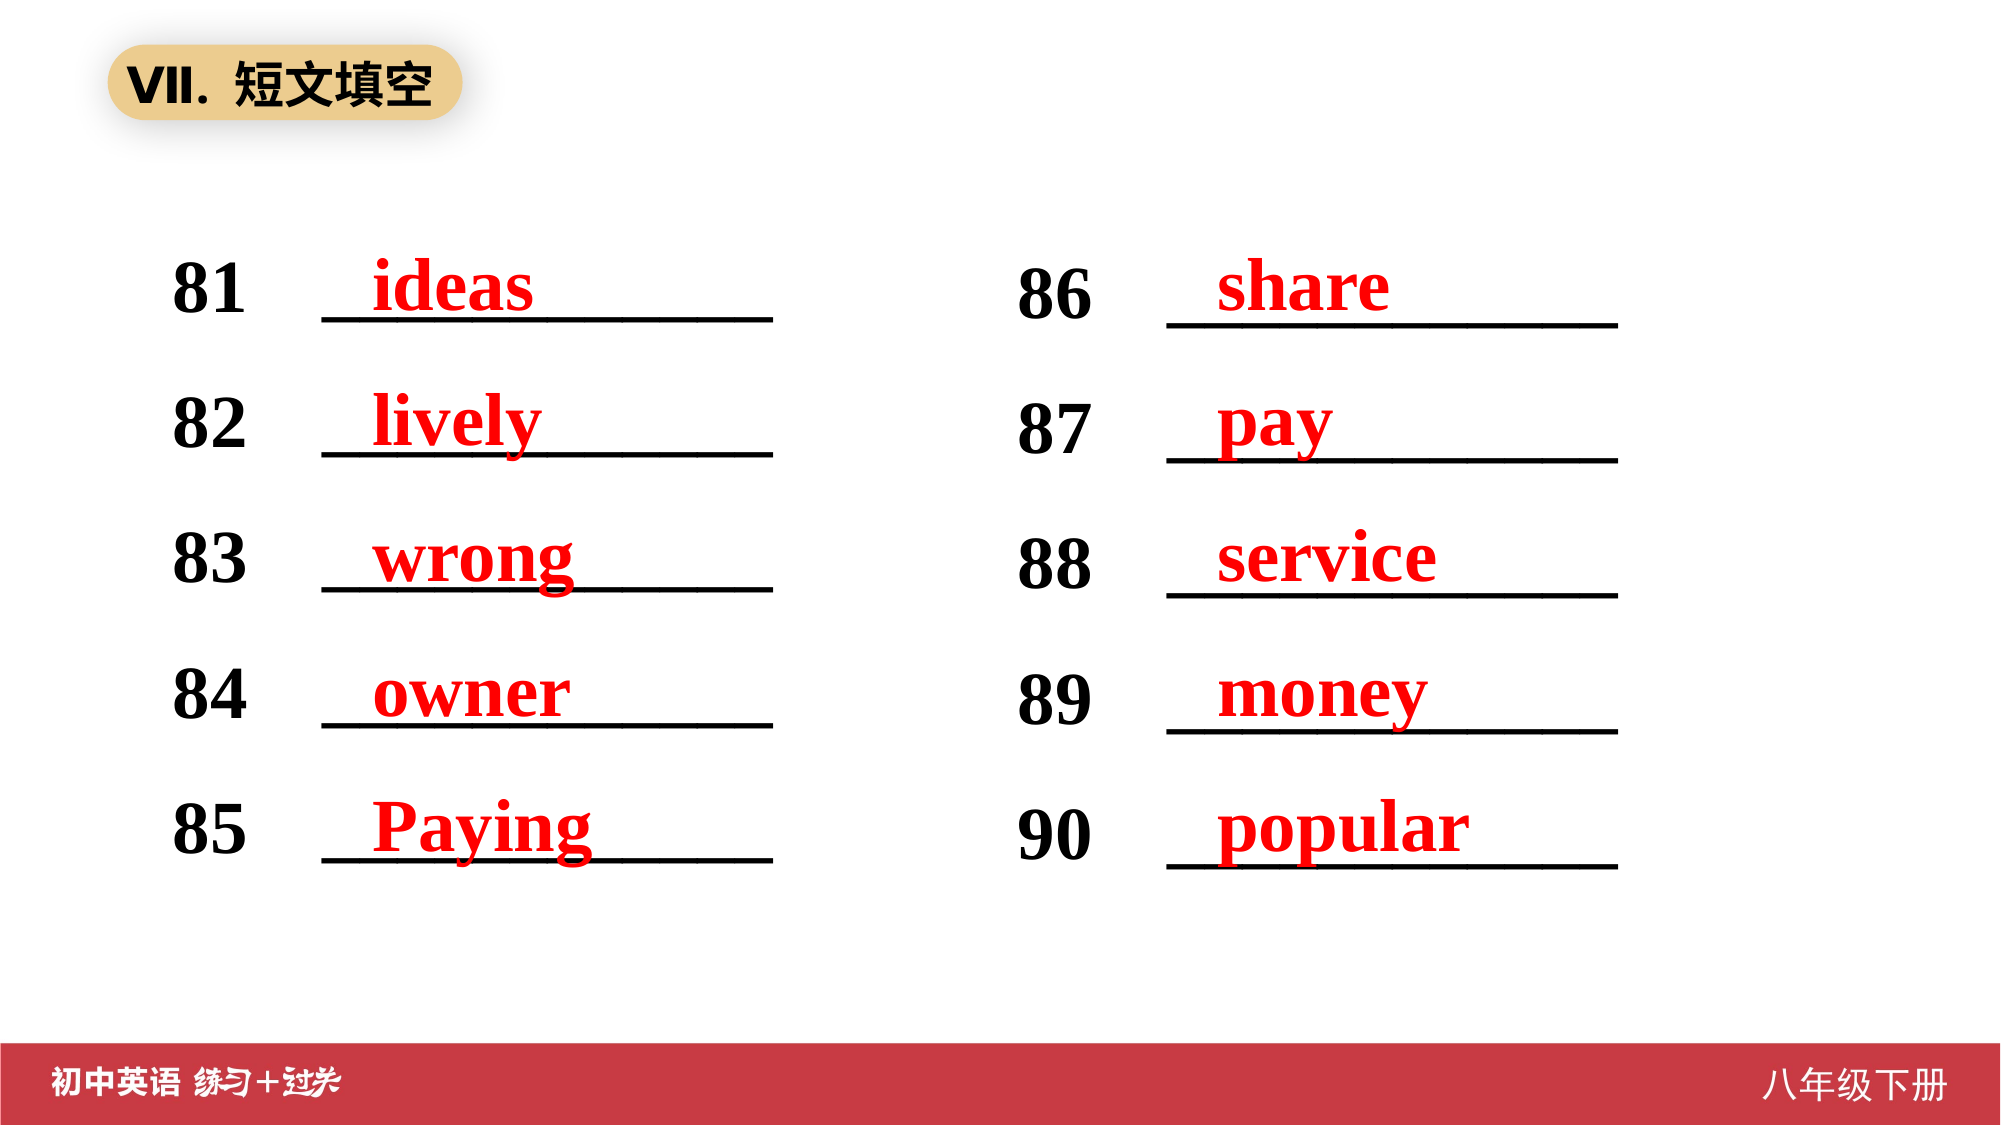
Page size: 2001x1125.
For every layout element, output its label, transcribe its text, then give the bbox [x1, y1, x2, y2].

text_box [106, 64, 111, 101]
picture [0, 0, 2001, 1125]
text_box Ⅶ. 短文填空 [111, 46, 462, 122]
text_box ideas lively wrong owner Paying [357, 182, 967, 875]
text_box share pay service money popular [1202, 182, 1812, 875]
text_box 81 ____________ 82 ____________ 83 ____________ 84 ____________ 85 ____________ [158, 184, 967, 877]
text_box 86 ____________ 87 ____________ 88 ____________ 89 ____________ 90 ____________ [1002, 190, 1812, 883]
